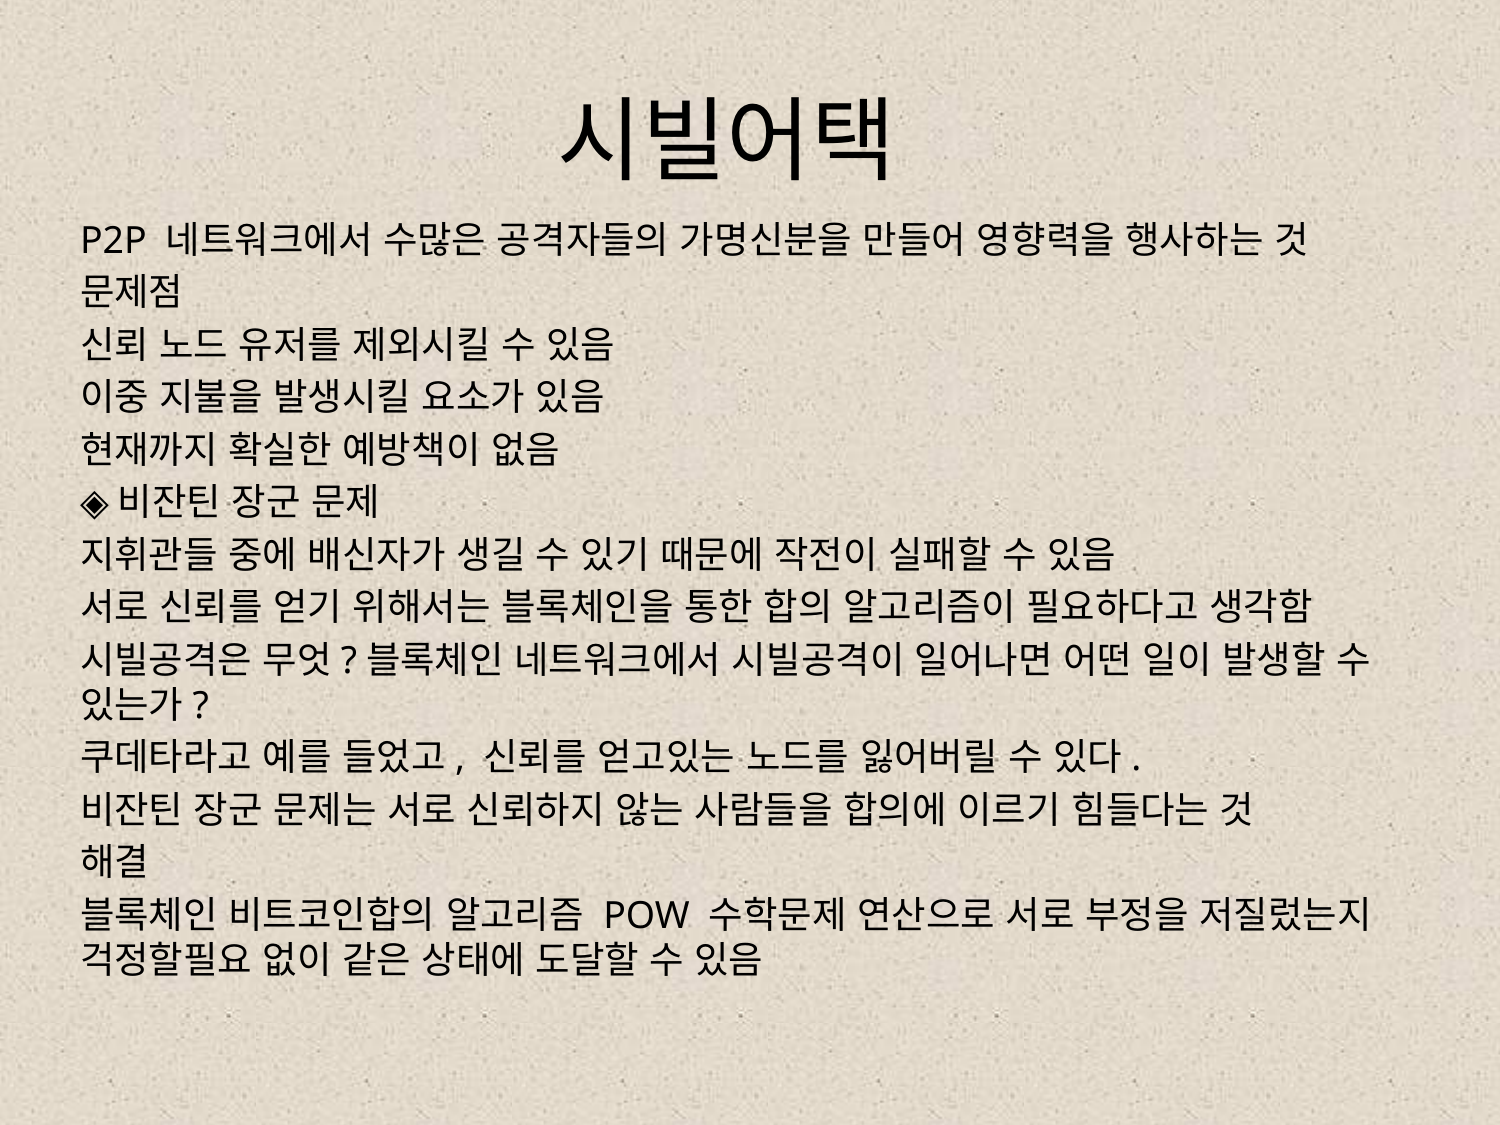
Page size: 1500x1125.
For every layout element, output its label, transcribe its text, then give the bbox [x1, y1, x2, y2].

title 시빌어택 [64, 42, 1415, 208]
picture [0, 0, 1500, 1125]
list P2P 네트워크에서 수많은 공격자들의 가명신분을 만들어 영향력을 행사하는 것 문제점 신뢰 노드 유저를 제외시킬 수 있음 이중 지불을 발생시킬 요소가 있음 현재까지 확실한 예방책이 없음 ◈비잔틴 장군 문제 지휘관들 중에 배신자가 생길 수 있기 때문에 작전이 실패할 수 있음 서로 신뢰를 얻기 위해서는 블록체인을 통한 합의 알고리즘이 필요하다고 생각함 시빌공격은 무엇?블록체인 네트워크에서 시빌공격이 일어나면 어떤 일이 발생할 수 있는가? 쿠데타라고 예를 들었고, 신뢰를 얻고있는 노드를 잃어버릴 수 있다. 비잔틴 장군 문제는 서로 신뢰하지 않는 사람들을 합의에 이르기 힘들다는 것 해결 블록체인 비트코인합의 알고리즘 POW 수학문제 연산으로 서로 부정을 저질렀는지 걱정할필요 없이 같은 상태에 도달할 수 있음 [64, 208, 1415, 951]
